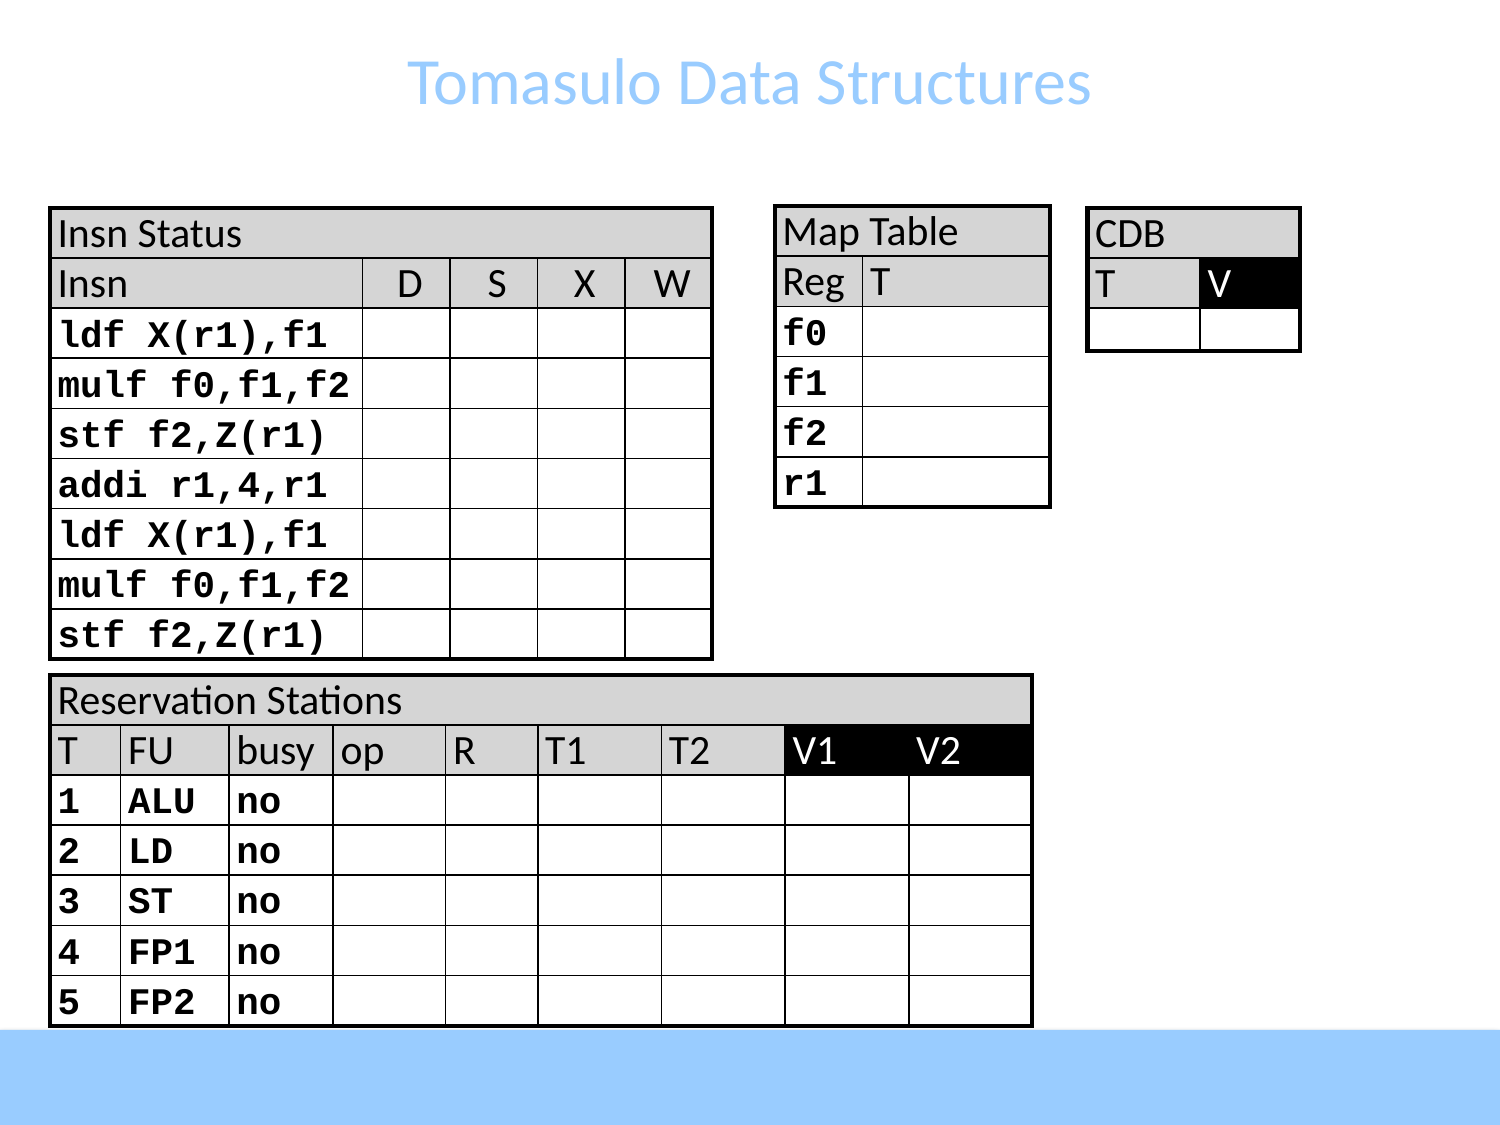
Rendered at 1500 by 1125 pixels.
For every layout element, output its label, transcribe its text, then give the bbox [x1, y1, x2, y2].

table_header CDB [1090, 210, 1298, 257]
table_cell [451, 459, 537, 508]
table_cell [1090, 309, 1199, 349]
table_cell [363, 309, 449, 357]
table_cell [626, 409, 710, 458]
table_cell [626, 560, 710, 608]
table_cell mulf f0,f1,f2 [52, 359, 362, 408]
table_cell addi r1,4,r1 [52, 459, 362, 508]
table_cell [363, 560, 449, 608]
table_cell f1 [777, 357, 862, 406]
table_cell T1 [539, 726, 661, 774]
table_cell [910, 876, 1030, 925]
table_cell [626, 509, 710, 558]
table_cell [539, 826, 661, 874]
table_cell r1 [777, 458, 862, 505]
table_cell FP2 [121, 976, 228, 1024]
table_cell X [538, 259, 624, 307]
table_cell [910, 976, 1030, 1024]
table_cell [662, 826, 784, 874]
table_cell [446, 826, 537, 874]
table_cell [863, 357, 1048, 406]
table_cell stf f2,Z(r1) [52, 409, 362, 458]
table_cell f0 [777, 307, 862, 356]
table_cell 1 [52, 776, 120, 824]
table_cell [863, 458, 1048, 505]
table_cell [334, 776, 445, 824]
table_cell 5 [52, 976, 120, 1024]
table_cell [451, 560, 537, 608]
table_cell [539, 976, 661, 1024]
table_cell FU [121, 726, 228, 774]
table_cell [446, 926, 537, 975]
table_cell [786, 876, 908, 925]
table_cell busy [230, 726, 332, 774]
table_cell [334, 976, 445, 1024]
table_cell [662, 776, 784, 824]
table_cell no [230, 876, 332, 925]
table_cell [446, 776, 537, 824]
table_cell mulf f0,f1,f2 [52, 560, 362, 608]
table_cell V1 [786, 726, 908, 774]
table_header Insn Status [52, 210, 710, 257]
table_cell [538, 459, 624, 508]
table_cell [863, 307, 1048, 356]
table_cell [910, 926, 1030, 975]
table_cell [863, 407, 1048, 456]
title Tomasulo Data Structures [0, 30, 1500, 126]
table_cell 4 [52, 926, 120, 975]
table_cell [451, 509, 537, 558]
table_cell W [626, 259, 710, 307]
table_cell [786, 776, 908, 824]
table_cell [538, 509, 624, 558]
table_cell 3 [52, 876, 120, 925]
table_cell T2 [662, 726, 784, 774]
table_cell V [1201, 259, 1298, 307]
table_cell [1201, 309, 1298, 349]
table_cell [539, 776, 661, 824]
table_cell [451, 309, 537, 357]
table_cell [786, 926, 908, 975]
table_cell [662, 876, 784, 925]
table_cell [451, 409, 537, 458]
table_cell [451, 359, 537, 408]
table_cell no [230, 826, 332, 874]
table_cell [626, 359, 710, 408]
table_cell f2 [777, 407, 862, 456]
table_cell S [451, 259, 537, 307]
table_cell [662, 926, 784, 975]
table_cell ST [121, 876, 228, 925]
table_cell [538, 560, 624, 608]
table_cell [446, 976, 537, 1024]
table_cell [786, 826, 908, 874]
table_cell [334, 926, 445, 975]
table_cell T [863, 257, 1048, 306]
table_cell op [334, 726, 445, 774]
table_cell [910, 776, 1030, 824]
table_cell ALU [121, 776, 228, 824]
table_cell R [446, 726, 537, 774]
table_cell [786, 976, 908, 1024]
table_cell LD [121, 826, 228, 874]
table_cell [626, 459, 710, 508]
table_cell [538, 409, 624, 458]
table_cell [539, 876, 661, 925]
table_cell [334, 826, 445, 874]
table_cell no [230, 976, 332, 1024]
table_header Reservation Stations [52, 677, 1030, 724]
table_cell [363, 409, 449, 458]
table_cell 2 [52, 826, 120, 874]
table_cell [538, 359, 624, 408]
table_cell [363, 359, 449, 408]
table_cell [662, 976, 784, 1024]
table_cell [334, 876, 445, 925]
table_cell [626, 309, 710, 357]
table_cell Insn [52, 259, 362, 307]
table_cell [538, 309, 624, 357]
table_cell Reg [777, 257, 862, 306]
table_cell [451, 610, 537, 657]
table_cell V2 [910, 726, 1030, 774]
table_cell [363, 509, 449, 558]
table_cell ldf X(r1),f1 [52, 309, 362, 357]
table_cell [446, 876, 537, 925]
table_header Map Table [777, 208, 1048, 255]
table_cell stf f2,Z(r1) [52, 610, 362, 657]
table_cell no [230, 776, 332, 824]
table_cell ldf X(r1),f1 [52, 509, 362, 558]
table_cell [538, 610, 624, 657]
table_cell [626, 610, 710, 657]
table_cell FP1 [121, 926, 228, 975]
table_cell no [230, 926, 332, 975]
table_cell [539, 926, 661, 975]
table_cell T [52, 726, 120, 774]
table_cell D [363, 259, 449, 307]
table_cell [363, 459, 449, 508]
table_cell T [1090, 259, 1199, 307]
table_cell [363, 610, 449, 657]
table_cell [910, 826, 1030, 874]
